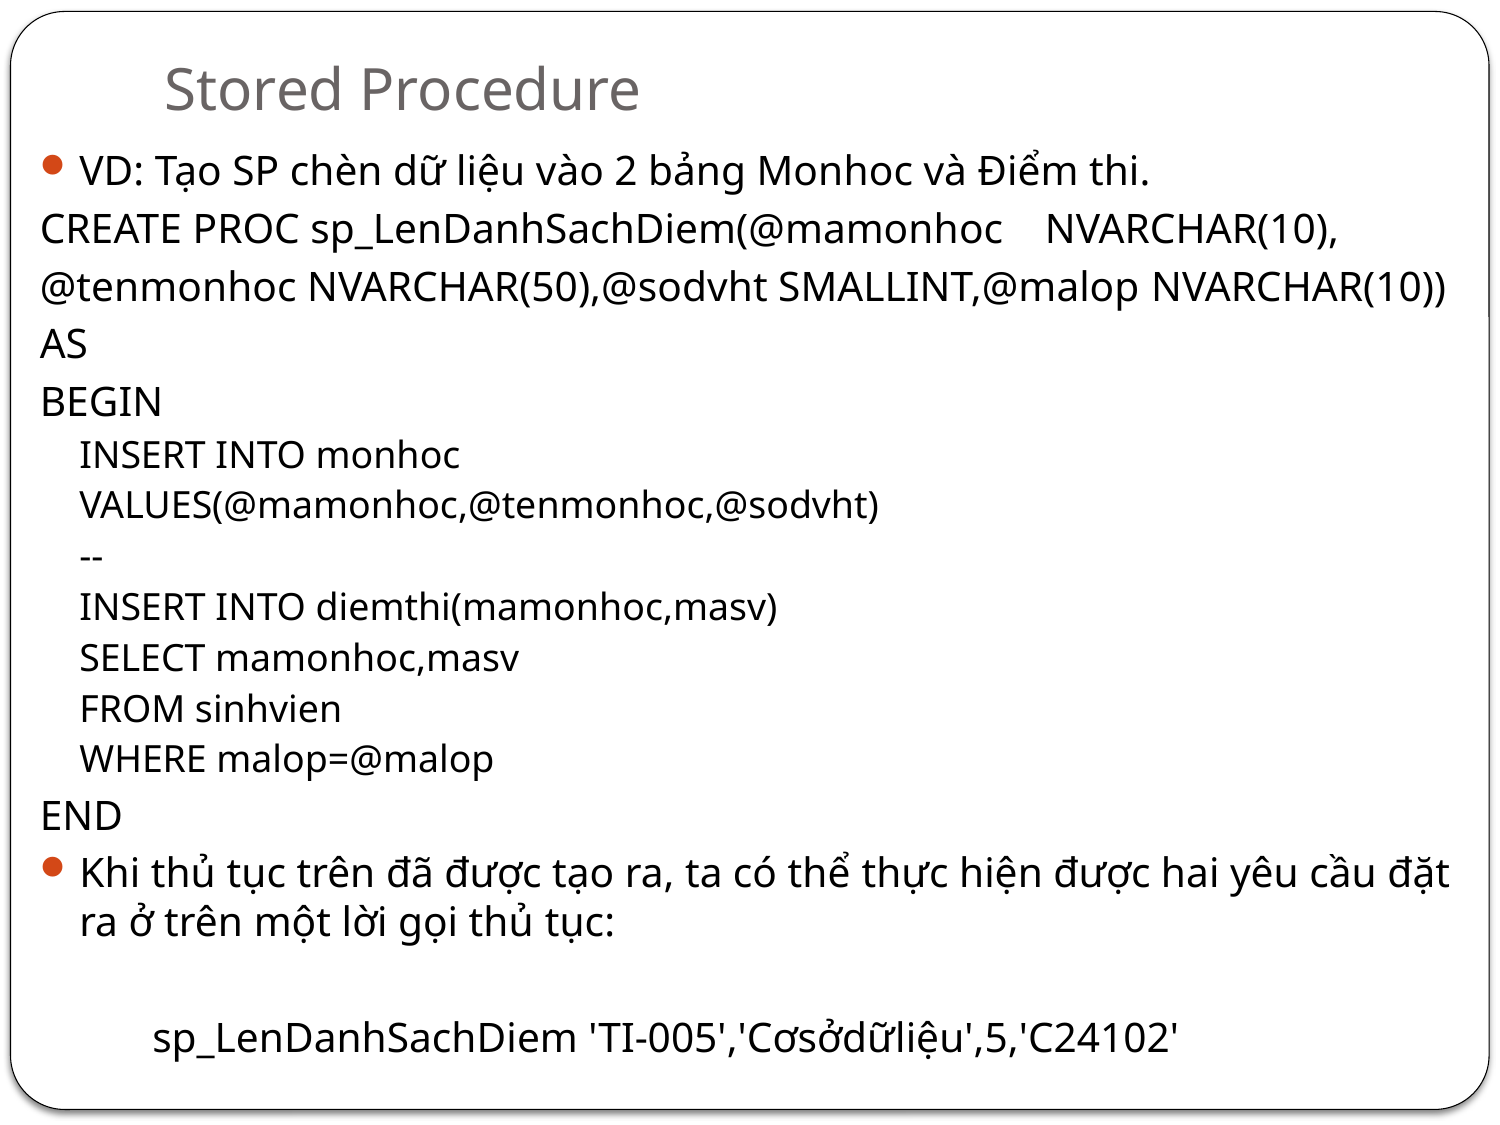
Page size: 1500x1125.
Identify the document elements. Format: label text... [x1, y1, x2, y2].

title Stored Procedure [150, 45, 1425, 137]
list VD: Tạo SP chèn dữ liệu vào 2 bảng Monhoc và Điểm thi. CREATE PROC sp_LenDanhSachDiem(@mamonhoc NVARCHAR(10), @tenmonhoc NVARCHAR(50),@sodvht SMALLINT,@malop NVARCHAR(10)) AS BEGIN INSERT INTO monhoc VALUES(@mamonhoc,@tenmonhoc,@sodvht) -- INSERT INTO diemthi(mamonhoc,masv) SELECT mamonhoc,masv FROM sinhvien WHERE malop=@malop END Khi thủ tục trên đã được tạo ra, ta có thể thực hiện được hai yêu cầu đặt ra ở trên một lời gọi thủ tục: sp_LenDanhSachDiem 'TI-005','Cơsởdữliệu',5,'C24102' [24, 137, 1475, 1100]
